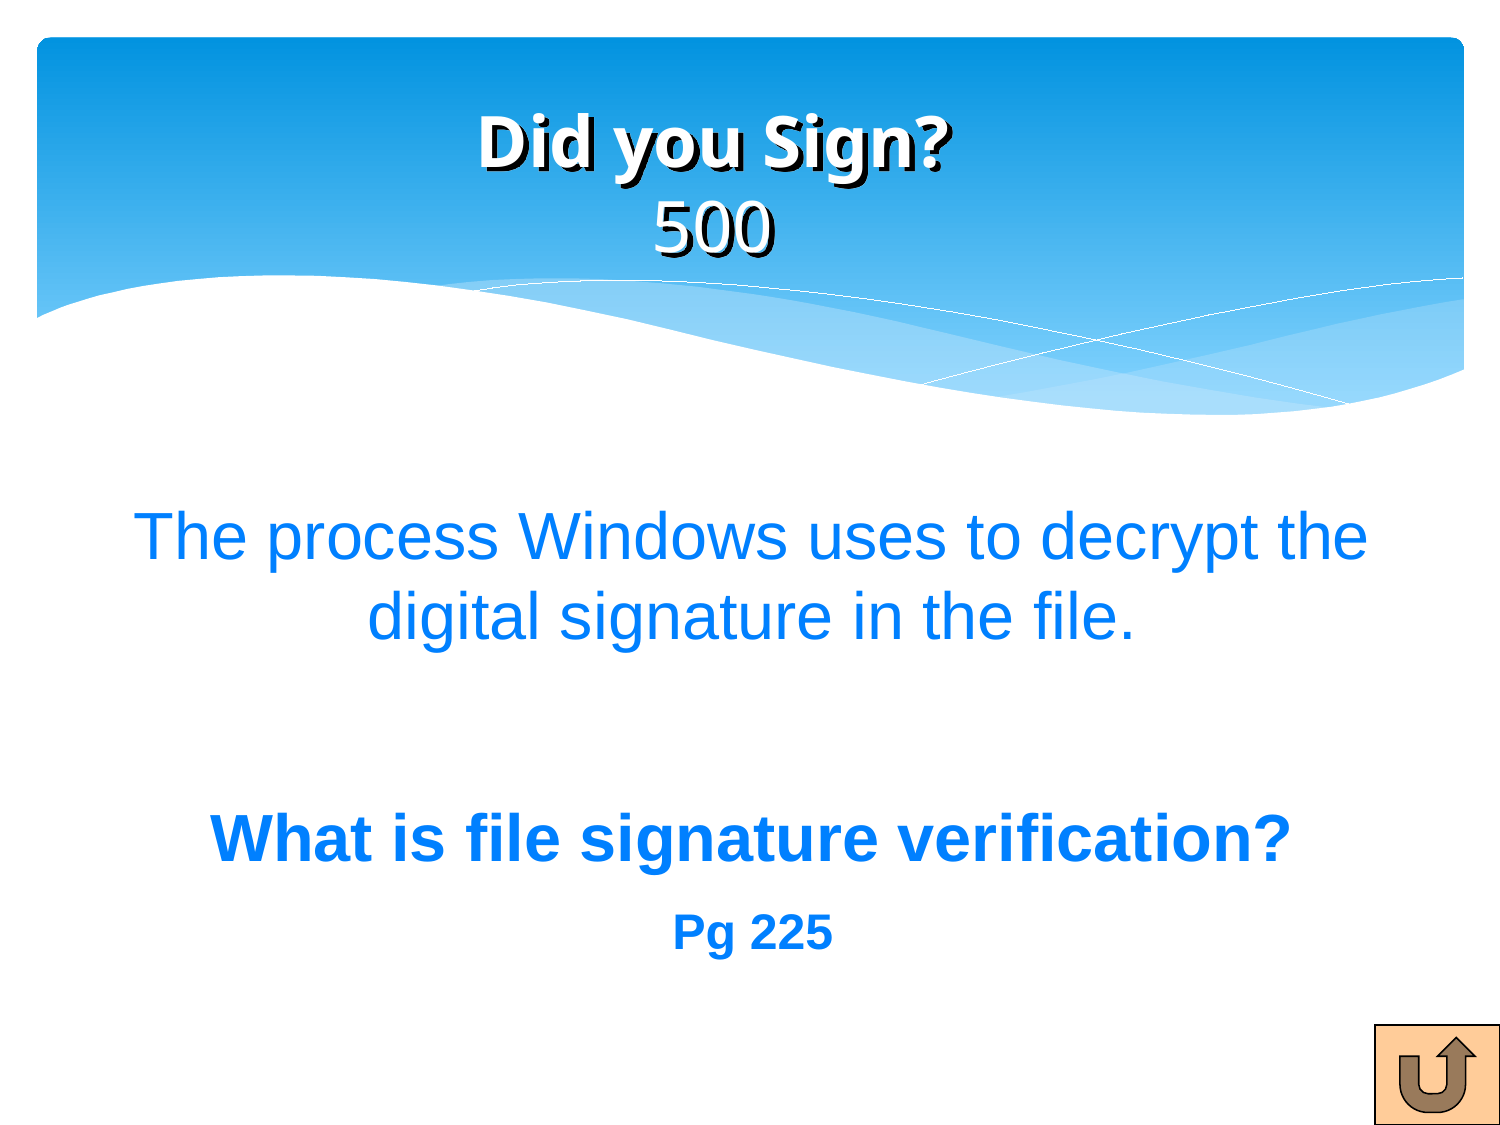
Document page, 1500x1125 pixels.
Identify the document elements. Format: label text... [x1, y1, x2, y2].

title Did you Sign? 500 [75, 87, 1350, 275]
text_box [1374, 1025, 1500, 1125]
text_box What is file signature verification? Pg 225 [133, 787, 1372, 968]
text_box The process Windows uses to decrypt the digital signature in the file. [71, 485, 1434, 661]
